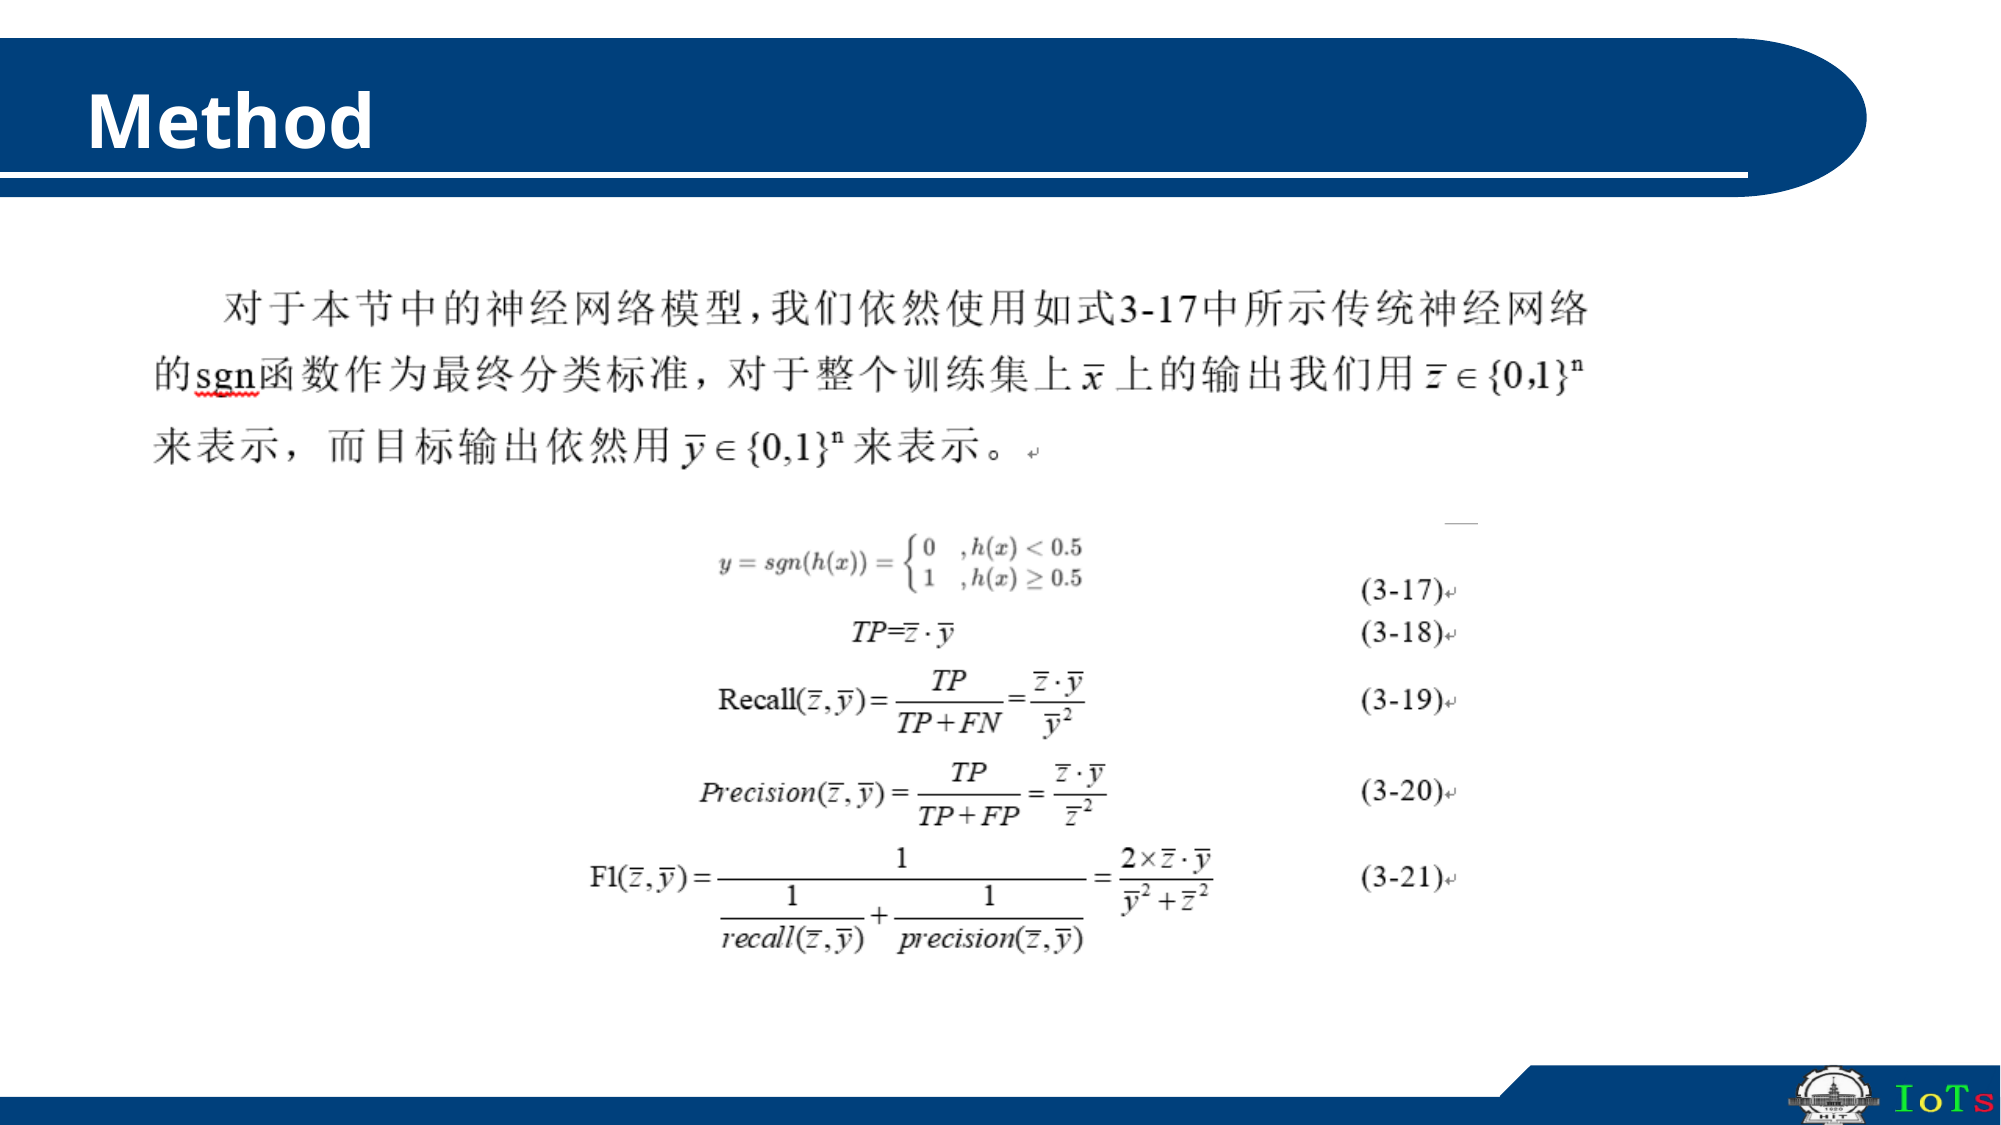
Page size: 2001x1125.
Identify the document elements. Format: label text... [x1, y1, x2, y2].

picture [149, 284, 1594, 480]
title Method [70, 24, 1804, 213]
picture [522, 523, 1478, 973]
picture [1779, 1056, 2001, 1125]
